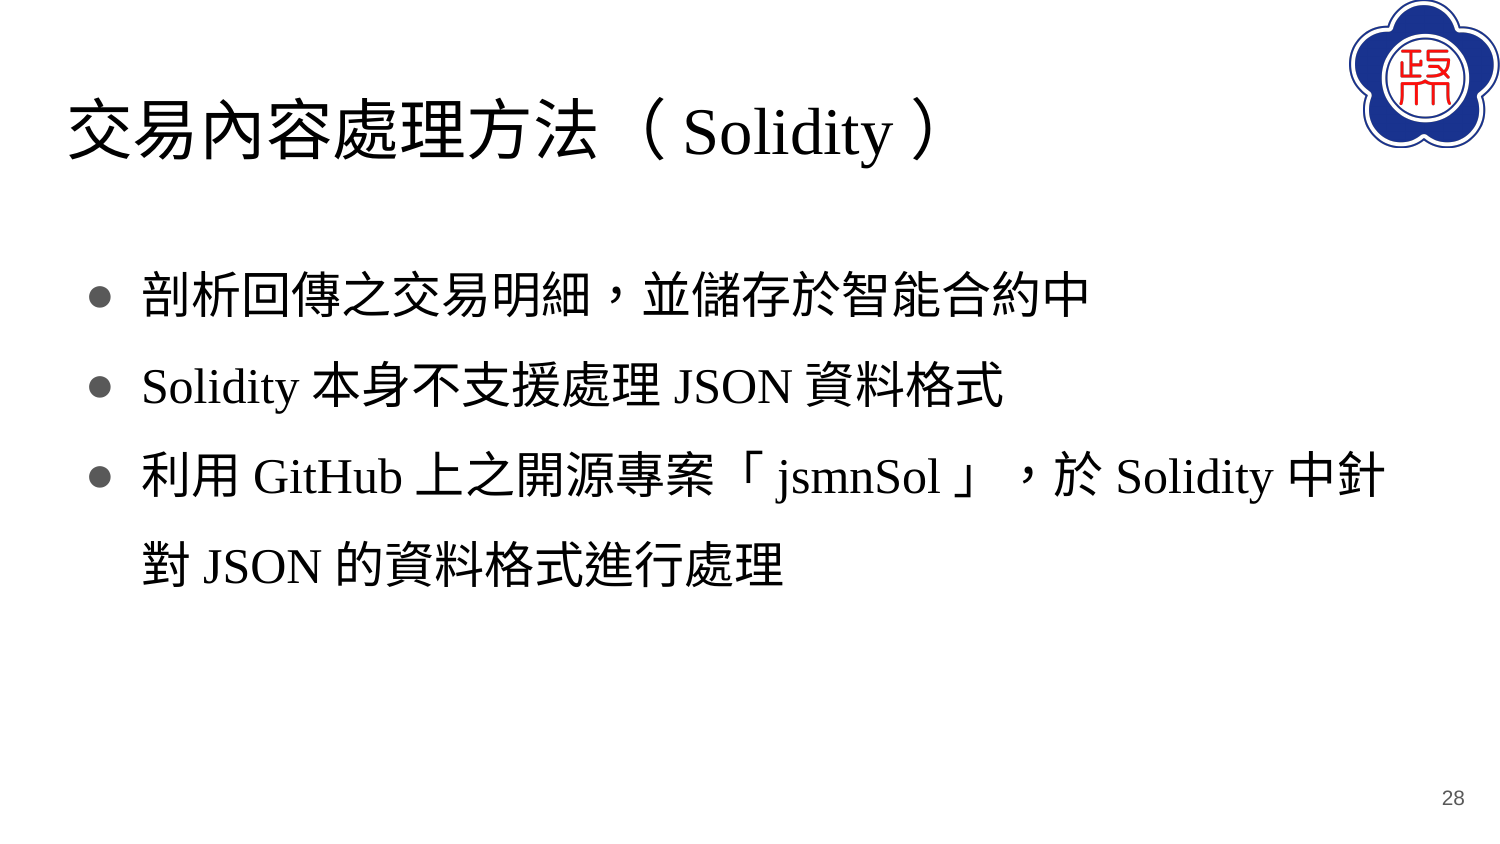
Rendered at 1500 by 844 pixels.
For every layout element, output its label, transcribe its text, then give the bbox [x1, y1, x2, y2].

picture [1349, 0, 1500, 148]
slide_number 28 [1389, 764, 1480, 830]
title 交易內容處理方法（Solidity） [51, 72, 1449, 167]
list 剖析回傳之交易明細，並儲存於智能合約中 Solidity本身不支援處理JSON資料格式 利用GitHub上之開源專案「jsmnSol」，於Solidity中針對JSON的資料格式進行處理 [51, 189, 1449, 793]
